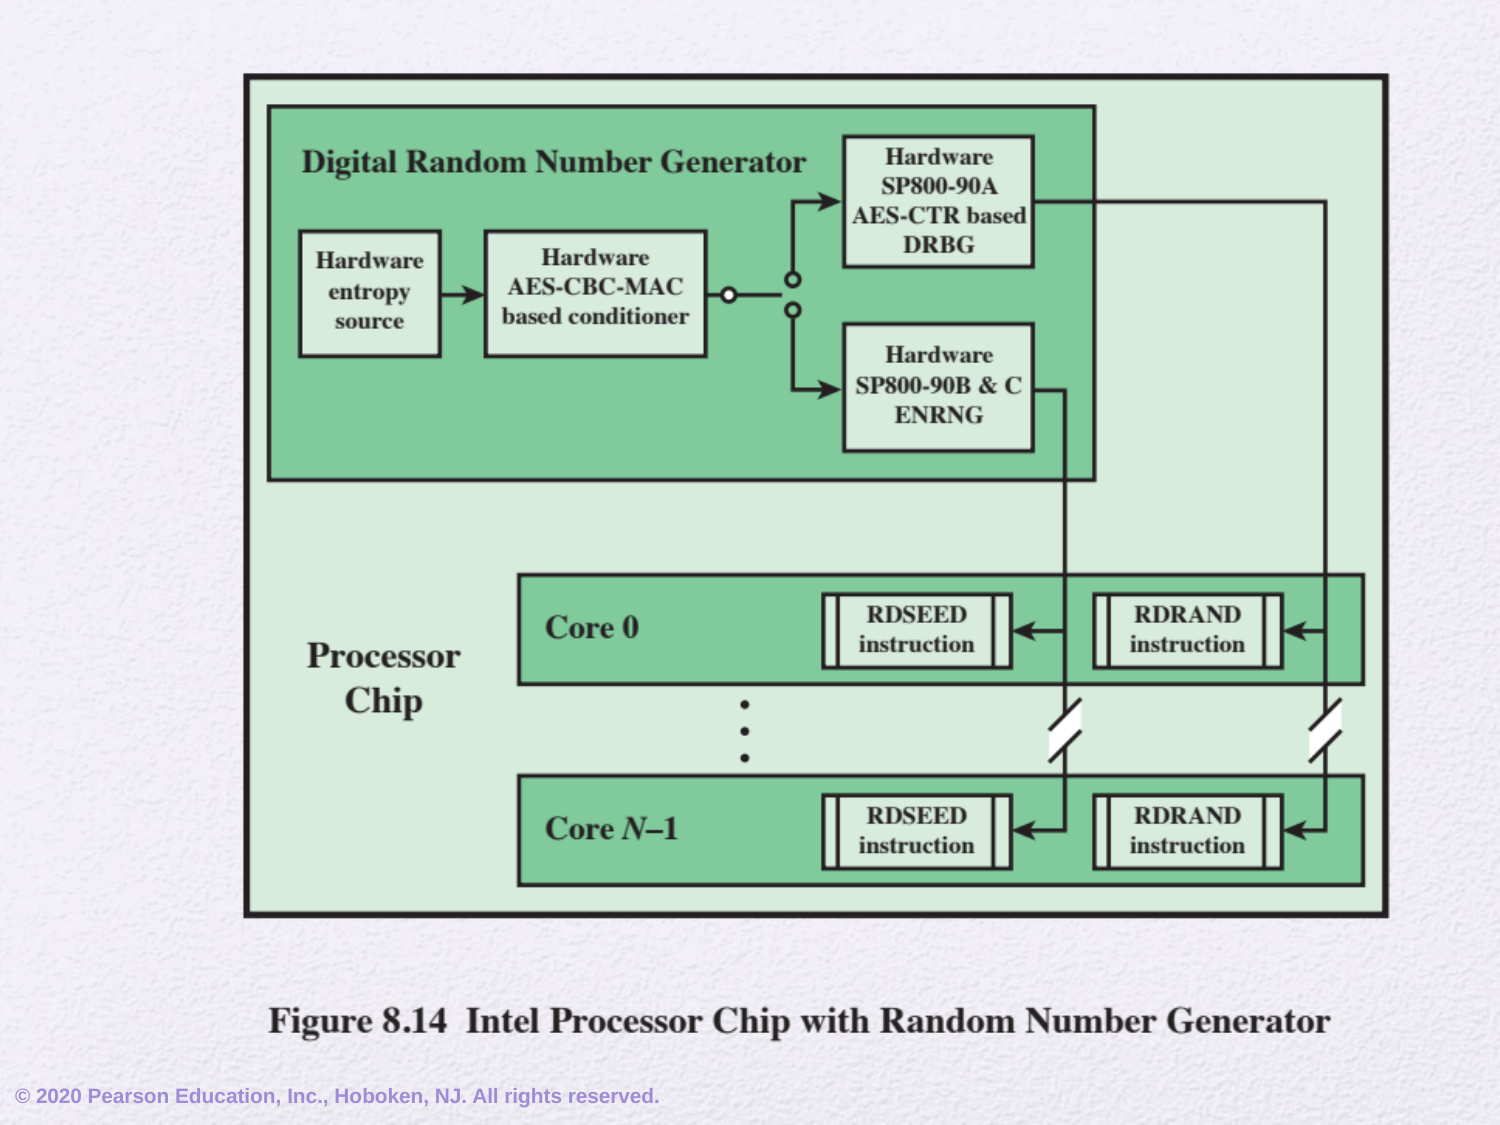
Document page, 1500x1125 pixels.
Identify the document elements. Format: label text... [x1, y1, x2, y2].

picture [0, 0, 1500, 1125]
footer © 2020 Pearson Education, Inc., Hoboken, NJ. All rights reserved. [0, 1065, 788, 1125]
